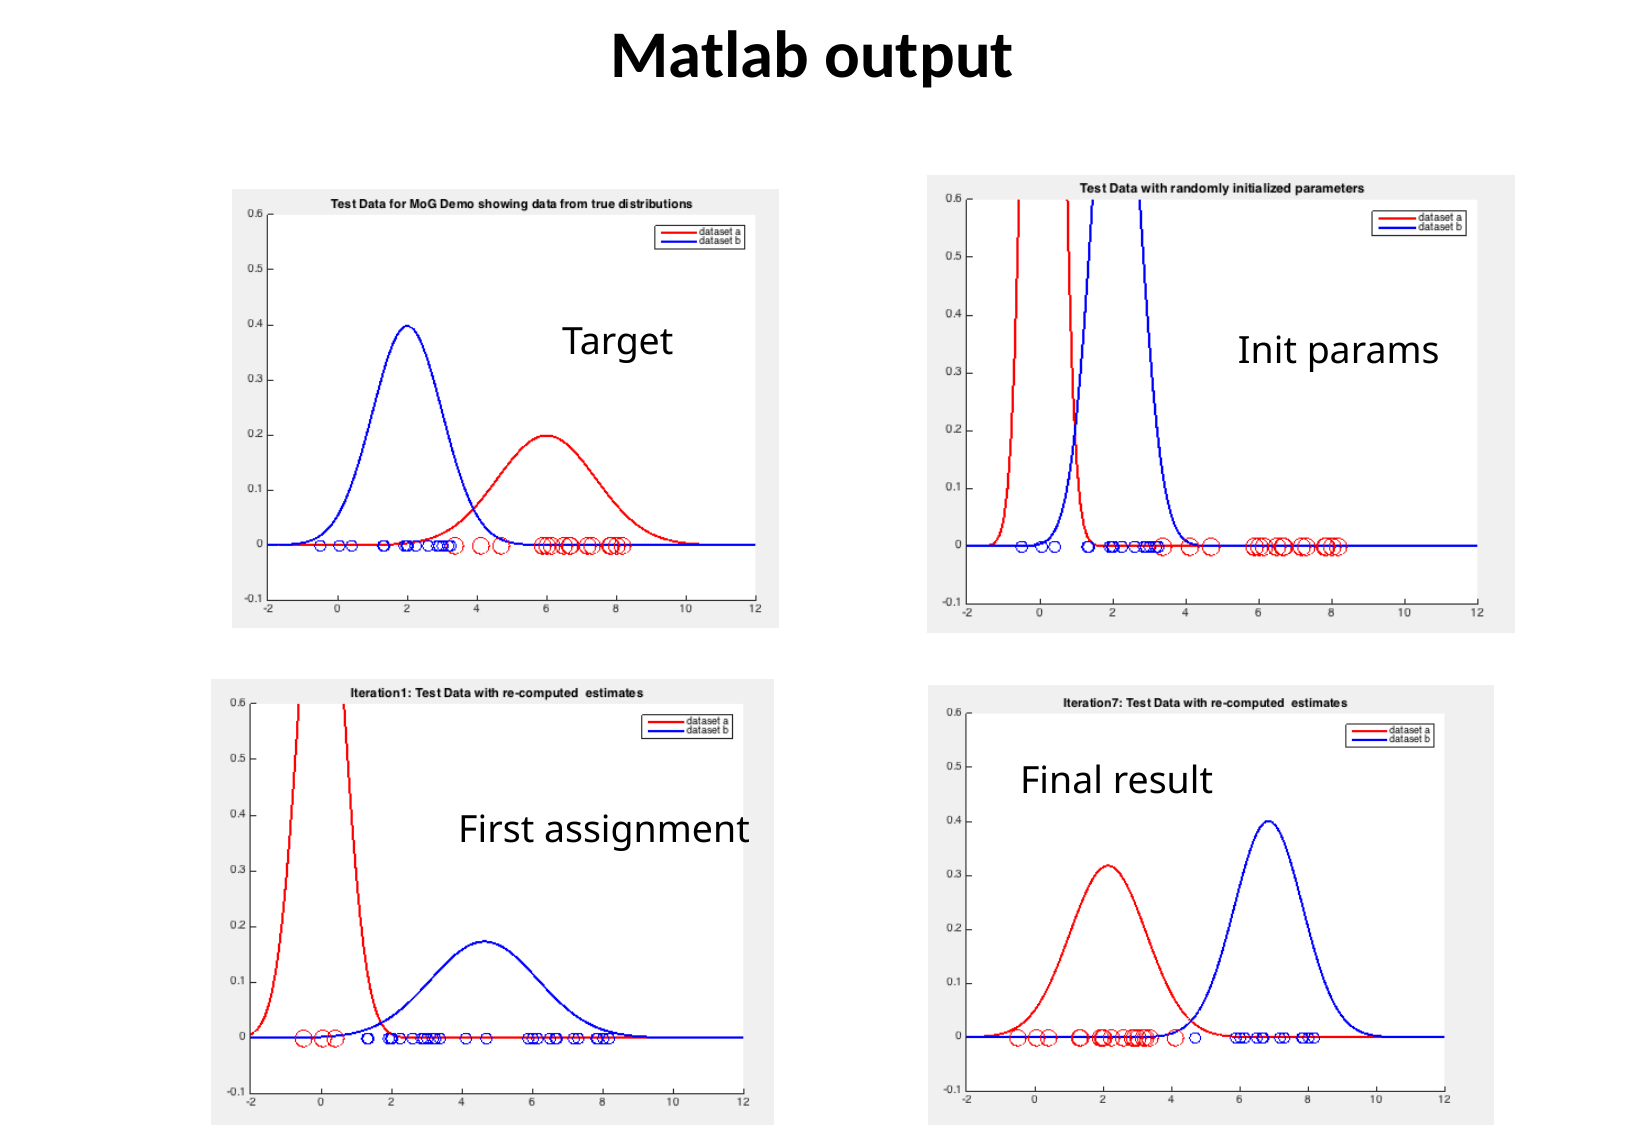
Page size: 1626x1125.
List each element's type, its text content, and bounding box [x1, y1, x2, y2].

picture [928, 685, 1494, 1125]
text_box Matlab output [81, 1, 1544, 100]
picture [210, 679, 774, 1125]
picture [926, 175, 1515, 633]
picture [231, 188, 779, 628]
